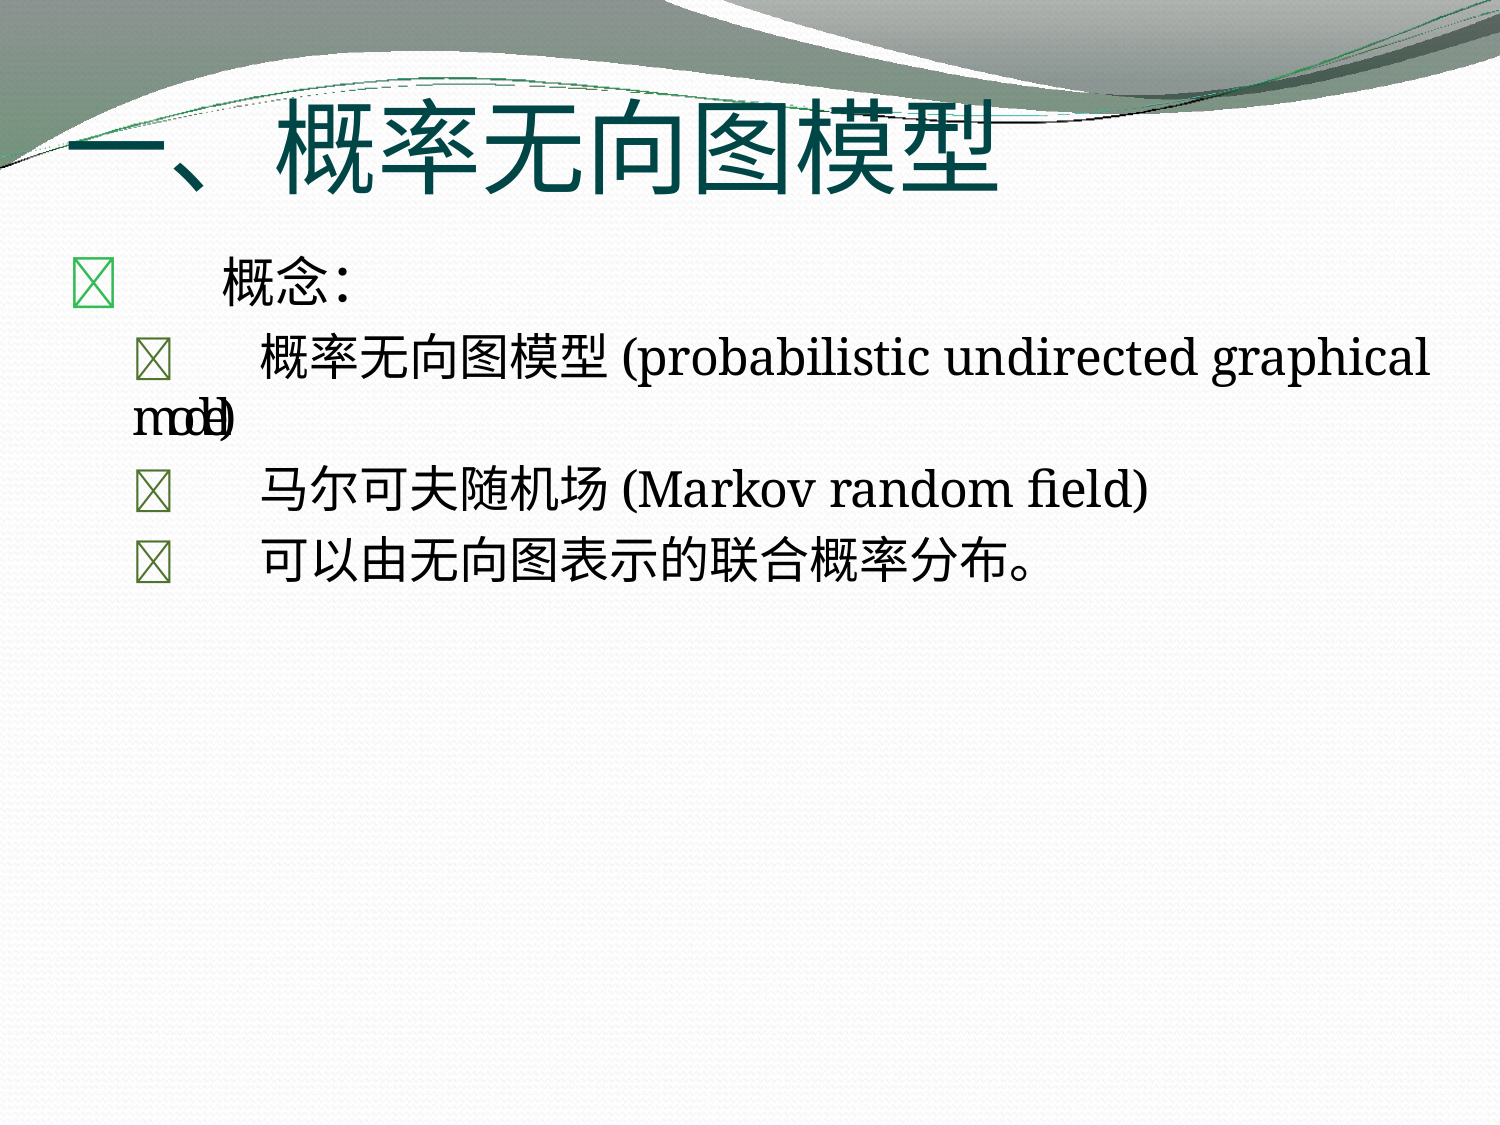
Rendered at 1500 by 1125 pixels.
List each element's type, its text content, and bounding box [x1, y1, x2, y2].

text_box 概念： 概率无向图模型(probabilistic undirected graphical model) 马尔可夫随机场(Markov random field) 可以由无向图表示的联合概率分布。 [65, 232, 1440, 589]
picture [0, 0, 1500, 1125]
title 一、概率无向图模型 [62, 80, 1005, 270]
